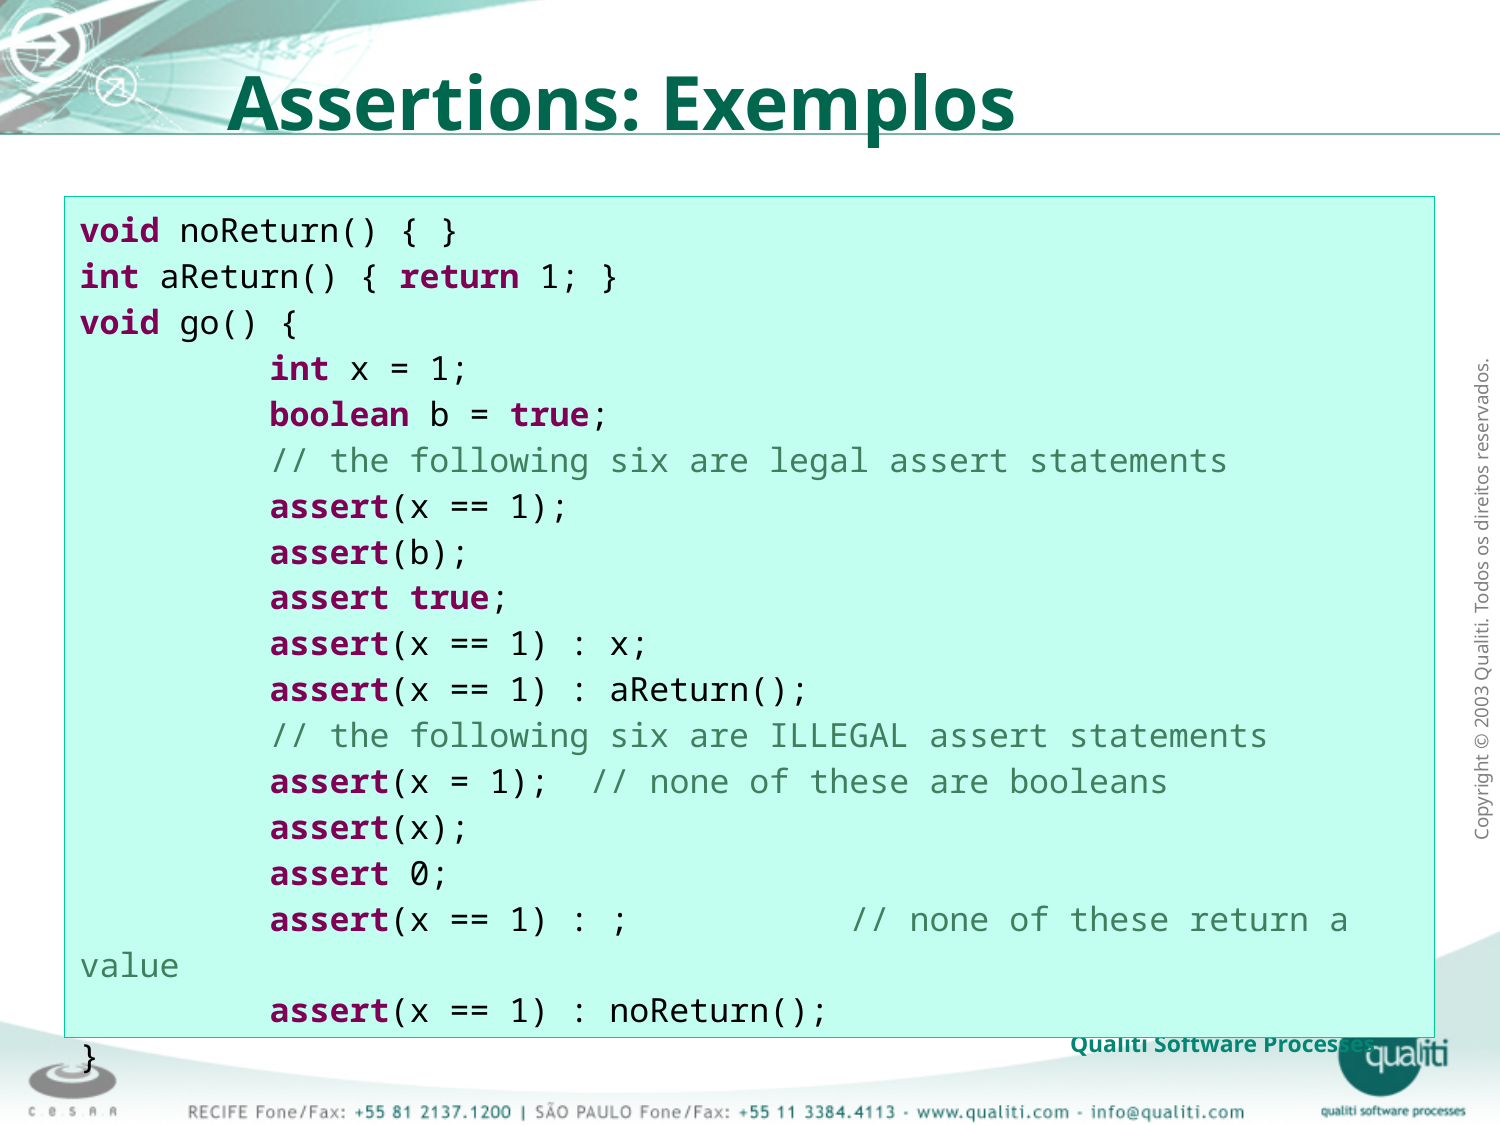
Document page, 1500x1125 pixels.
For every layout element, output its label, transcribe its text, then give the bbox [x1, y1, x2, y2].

picture [0, 0, 1500, 1125]
text_box Assertions: Exemplos [212, 0, 1488, 153]
text_box void noReturn() { } int aReturn() { return 1; } void go() { int x = 1; boolean b = true; // the following six are legal assert statements assert(x == 1); assert(b); assert true; assert(x == 1) : x; assert(x == 1) : aReturn(); // the following six are ILLEGAL assert statements assert(x = 1); // none of these are booleans assert(x); assert 0; assert(x == 1) : ; // none of these return a value assert(x == 1) : noReturn(); } [64, 196, 1435, 1038]
